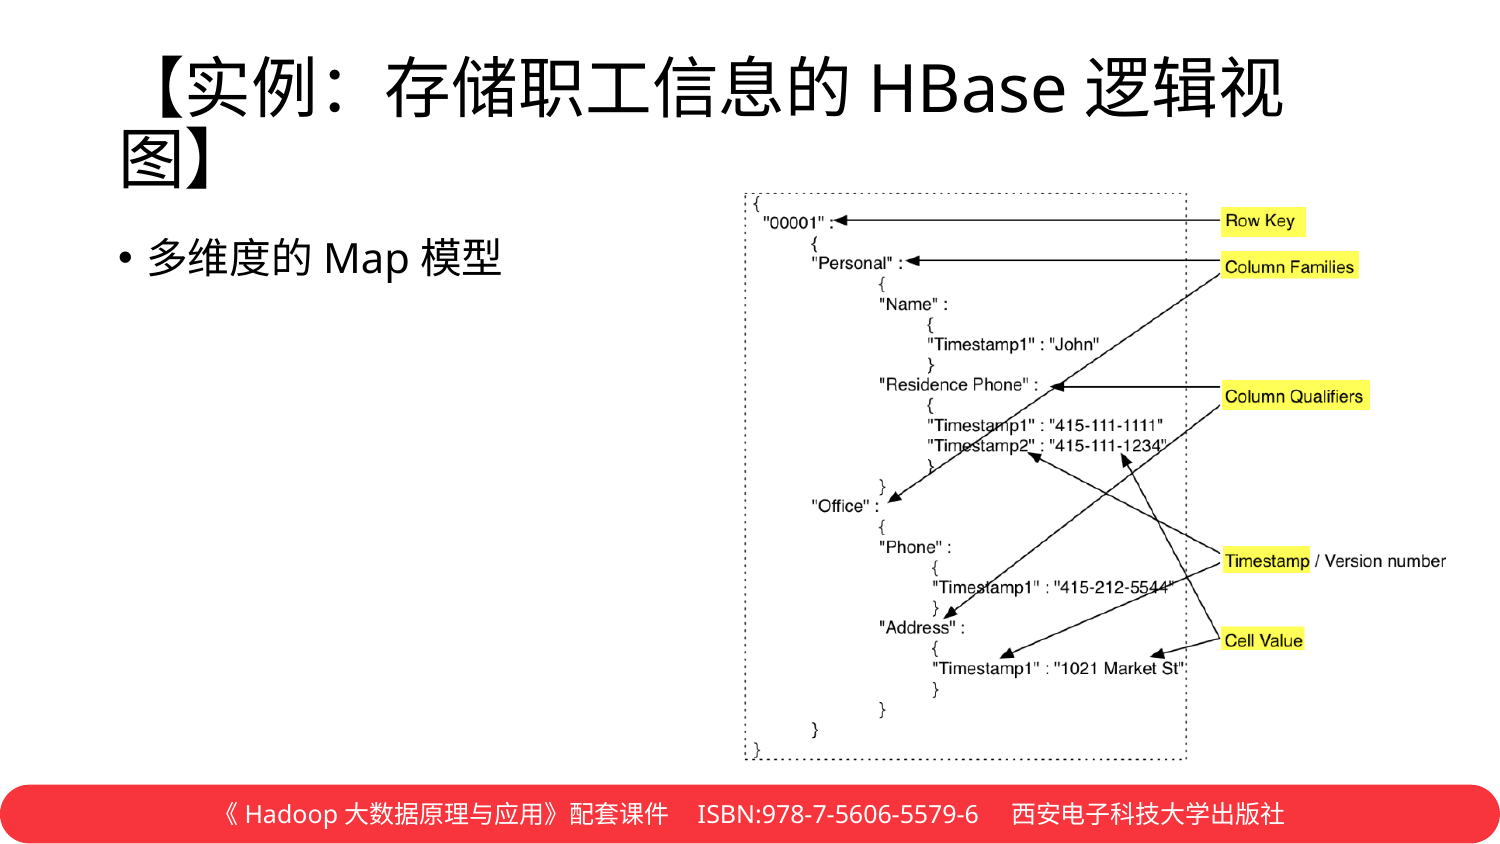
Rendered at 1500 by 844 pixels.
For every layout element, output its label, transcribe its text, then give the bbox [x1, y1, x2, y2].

title 【实例：存储职工信息的HBase逻辑视图】 [103, 44, 1397, 208]
picture [731, 180, 1456, 771]
list 多维度的Map模型 [103, 224, 731, 760]
